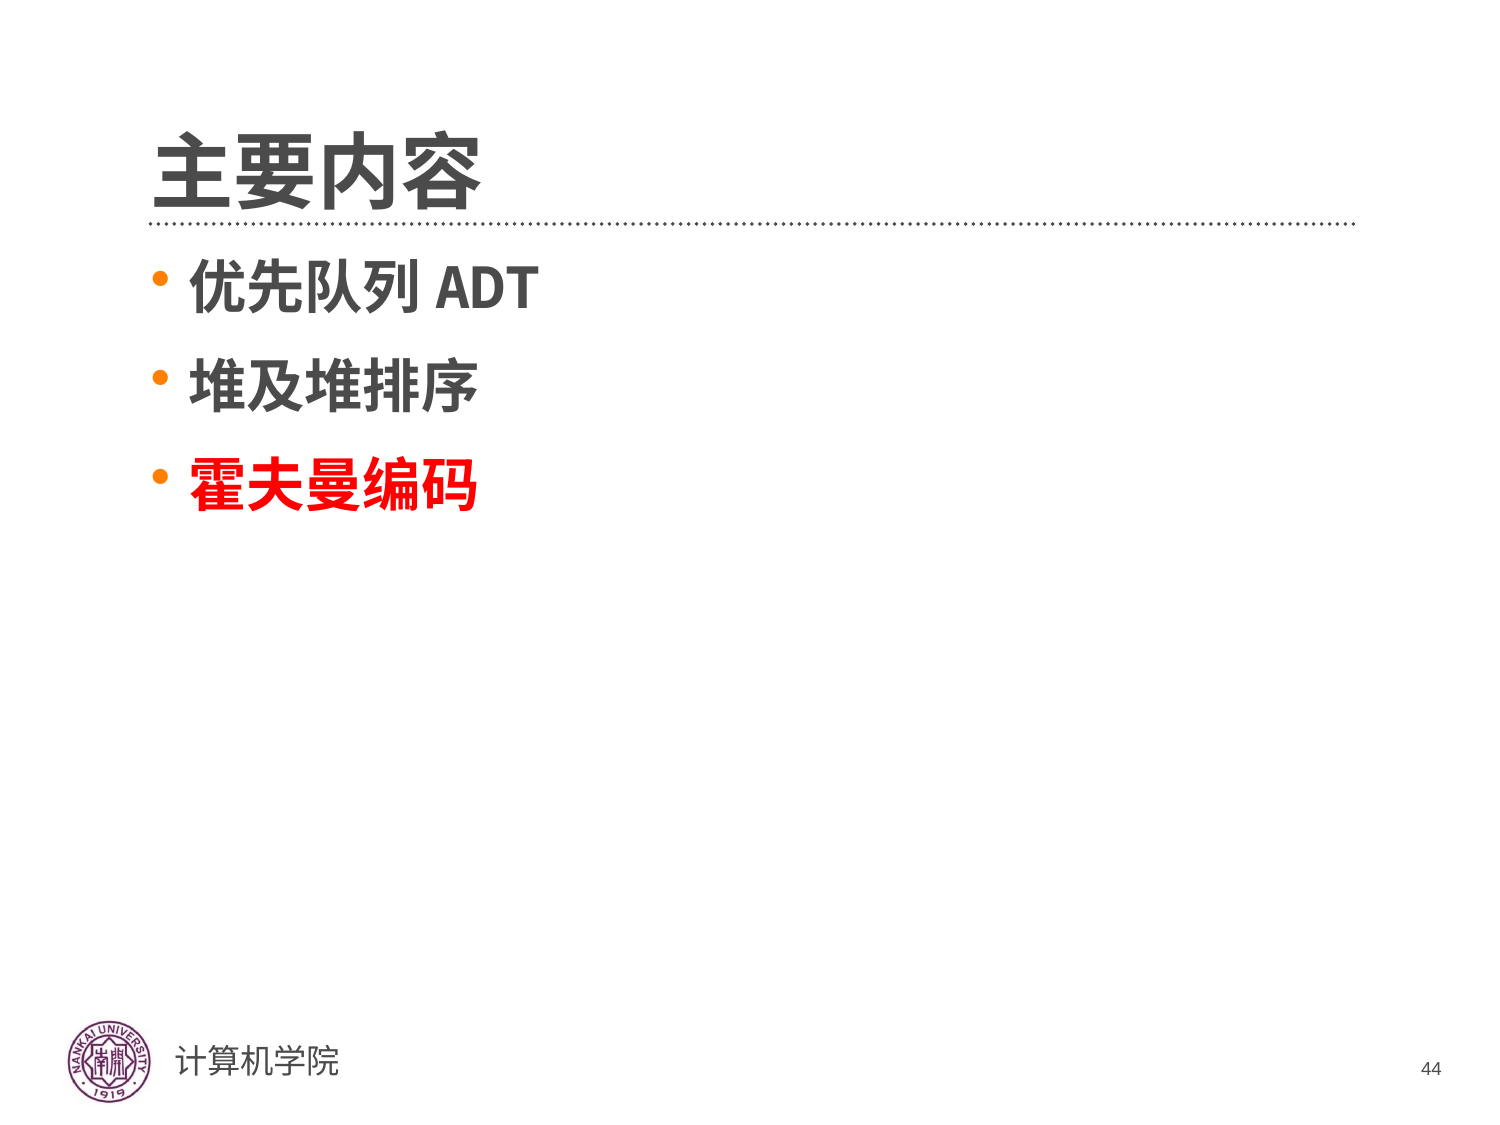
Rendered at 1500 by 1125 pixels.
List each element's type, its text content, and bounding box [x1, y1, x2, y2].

picture [64, 1017, 154, 1106]
list 优先队列ADT 堆及堆排序 霍夫曼编码 [150, 250, 1360, 1000]
slide_number 44 [1308, 1048, 1458, 1093]
title 主要内容 [150, 83, 1360, 221]
